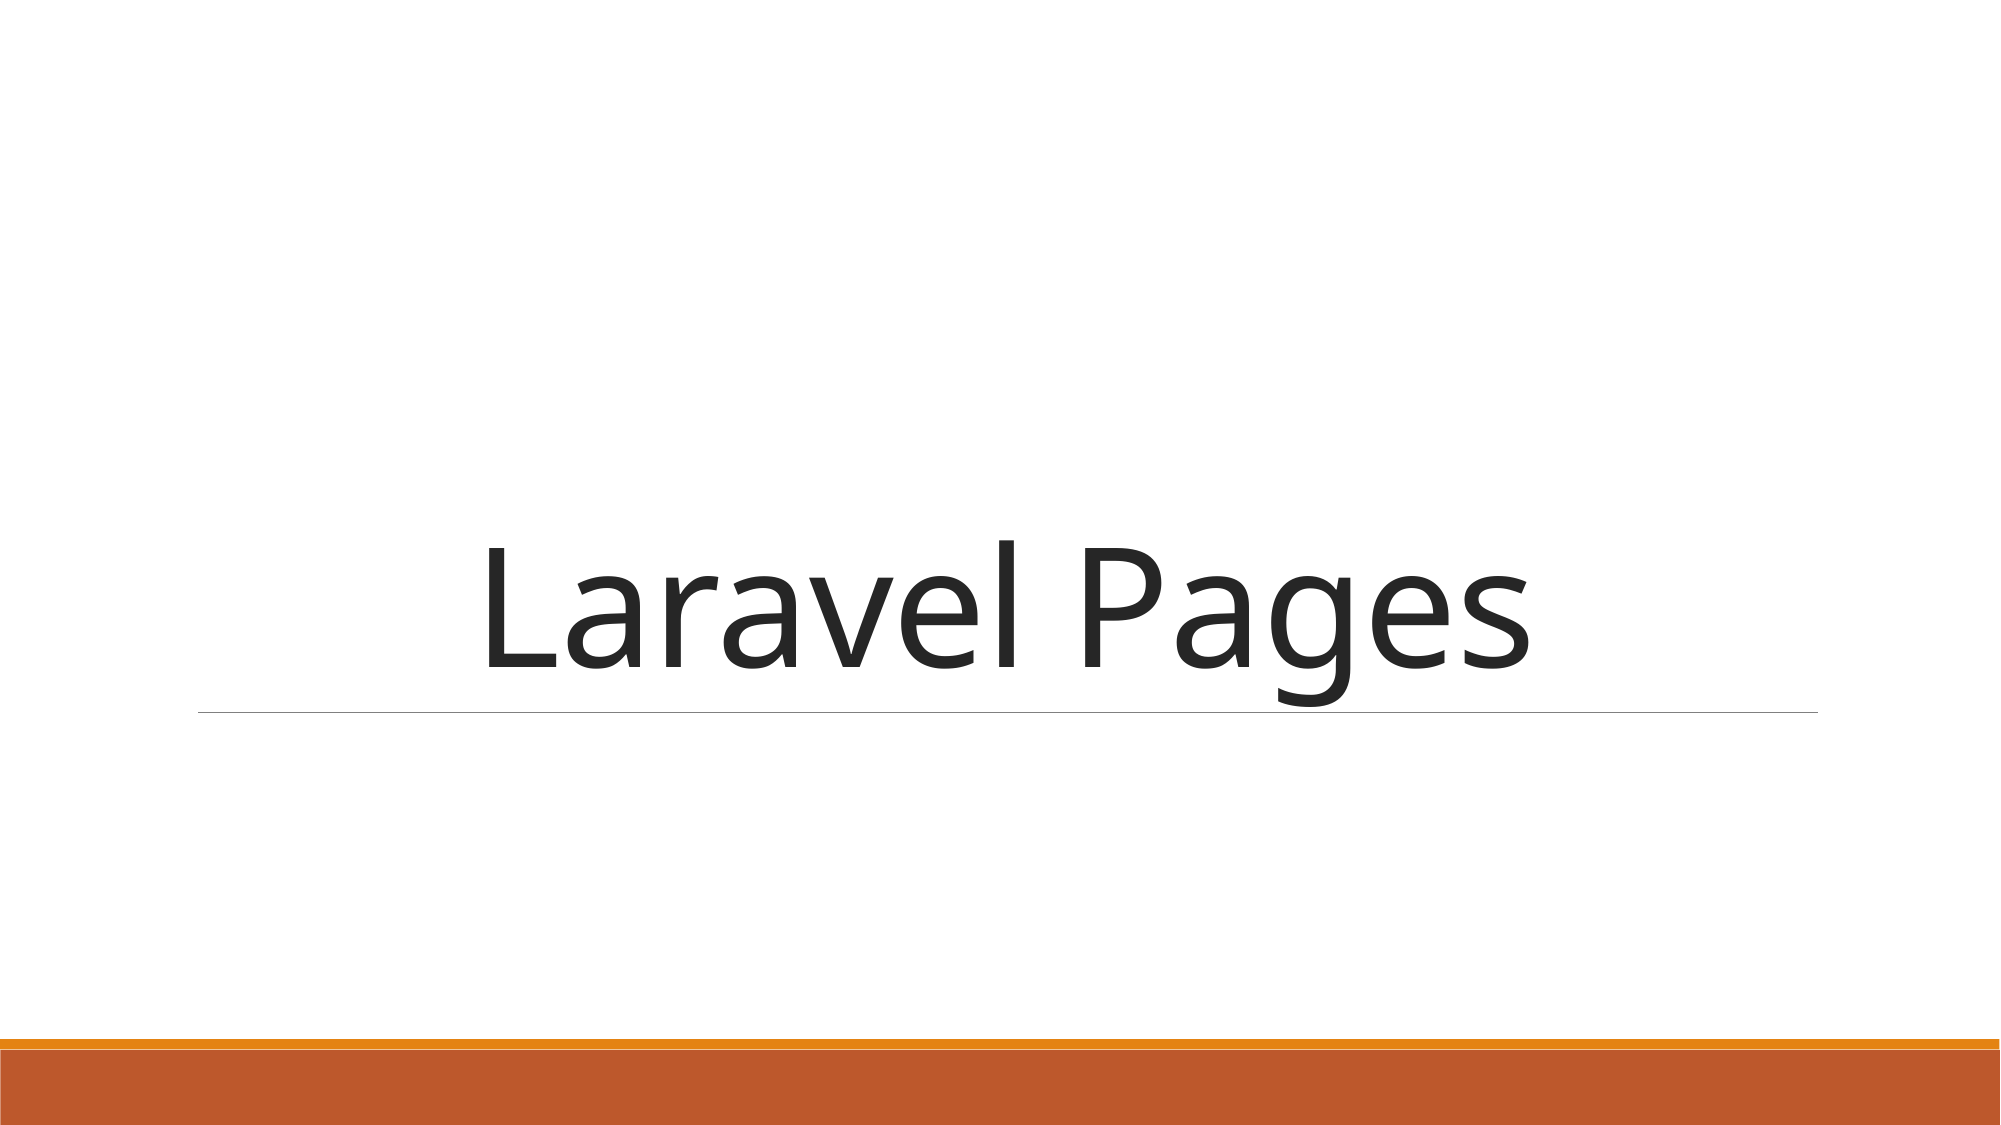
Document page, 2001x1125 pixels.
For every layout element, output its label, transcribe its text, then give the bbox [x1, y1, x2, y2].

title Laravel Pages [180, 124, 1830, 710]
